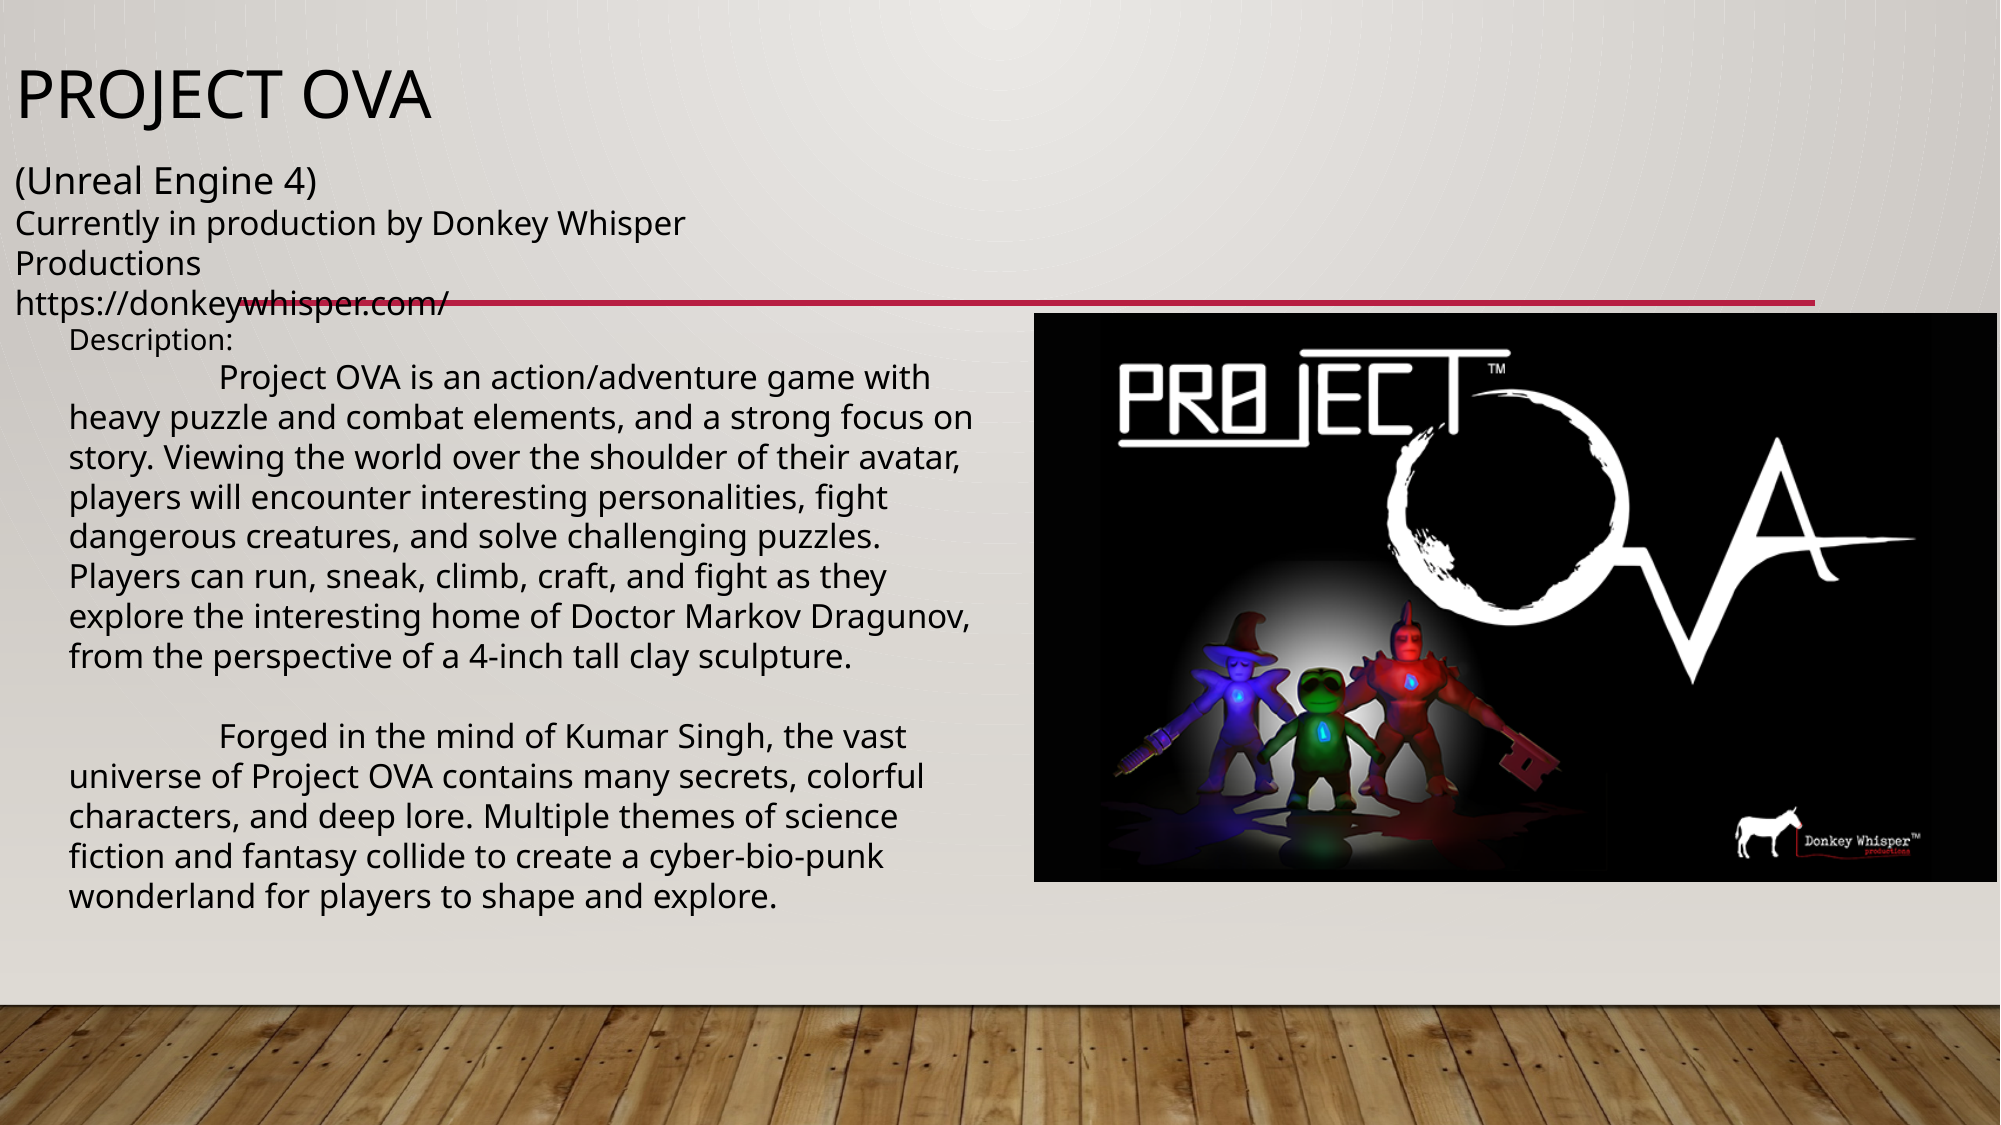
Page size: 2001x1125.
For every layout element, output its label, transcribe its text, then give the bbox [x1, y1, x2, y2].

text_box Description: Project OVA is an action/adventure game with heavy puzzle and combat elements, and a strong focus on story. Viewing the world over the shoulder of their avatar, players will encounter interesting personalities, fight dangerous creatures, and solve challenging puzzles. Players can run, sneak, climb, craft, and fight as they explore the interesting home of Doctor Markov Dragunov, from the perspective of a 4-inch tall clay sculpture. Forged in the mind of Kumar Singh, the vast universe of Project OVA contains many secrets, colorful characters, and deep lore. Multiple themes of science fiction and fantasy collide to create a cyber-bio-punk wonderland for players to shape and explore. [53, 313, 1000, 923]
text_box (Unreal Engine 4) Currently in production by Donkey Whisper Productions https://donkeywhisper.com/ [0, 149, 878, 330]
picture [0, 1005, 2000, 1125]
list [1034, 313, 1998, 882]
title Project OVA [0, 53, 1725, 271]
